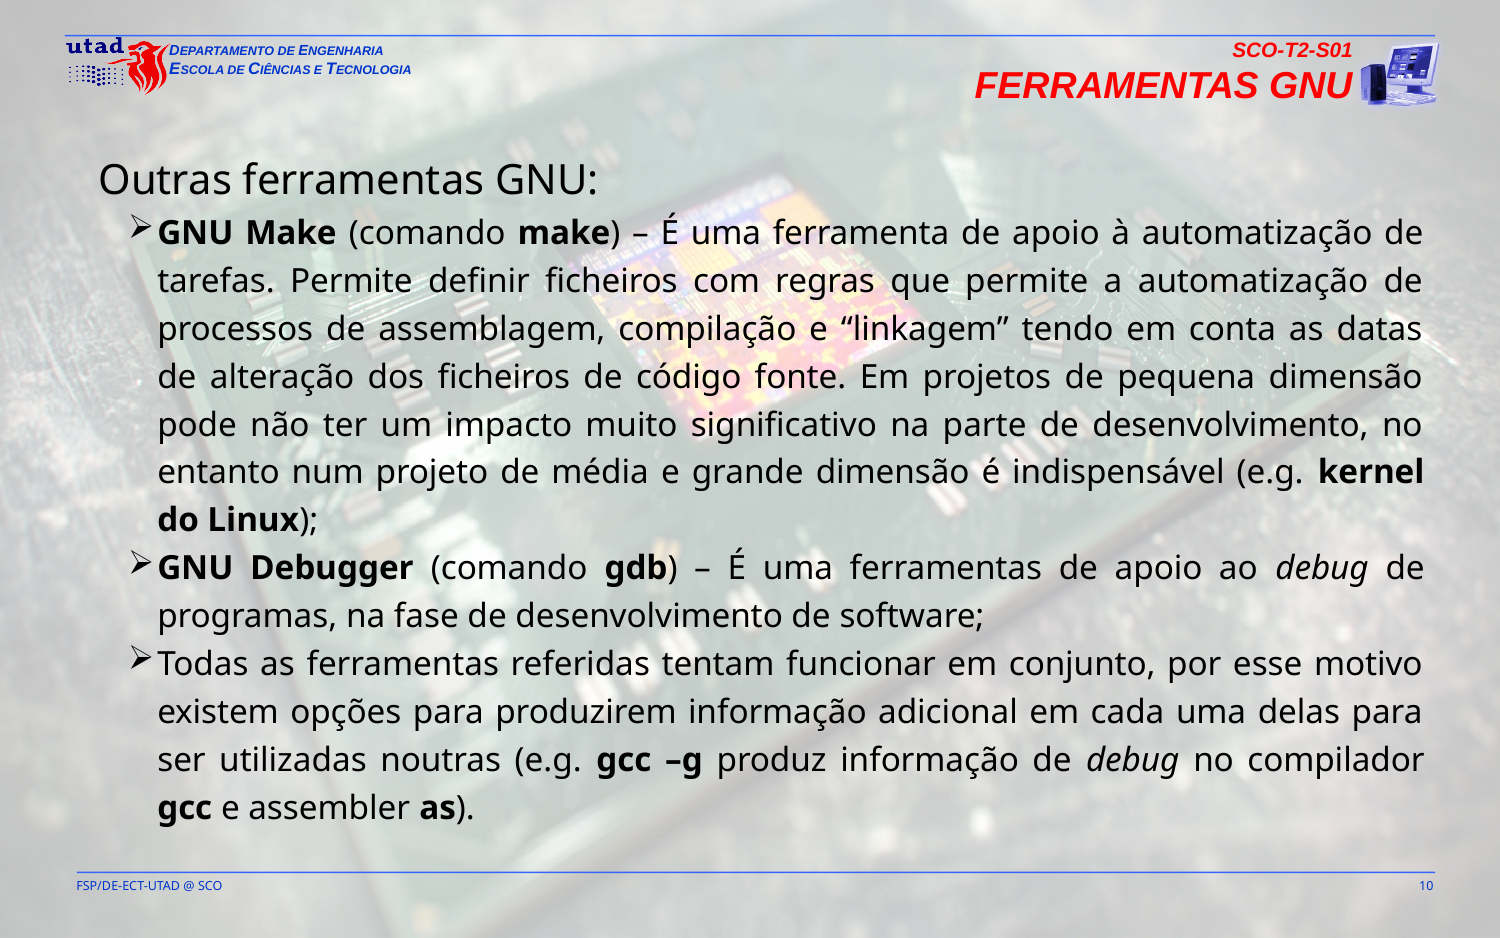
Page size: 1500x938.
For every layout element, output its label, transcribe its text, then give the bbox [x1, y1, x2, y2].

title SCO-T2-S01 Ferramentas GNU [493, 30, 1365, 100]
picture [1352, 33, 1447, 115]
picture [64, 35, 172, 97]
text_box Outras ferramentas GNU: GNU Make (comando make) – É uma ferramenta de apoio à automatização de tarefas. Permite definir ficheiros com regras que permite a automatização de processos de assemblagem, compilação e “linkagem” tendo em conta as datas de alteração dos ficheiros de código fonte. Em projetos de pequena dimensão pode não ter um impacto muito significativo na parte de desenvolvimento, no entanto num projeto de média e grande dimensão é indispensável (e.g. kernel do Linux); GNU Debugger (comando gdb) – É uma ferramentas de apoio ao debug de programas, na fase de desenvolvimento de software; Todas as ferramentas referidas tentam funcionar em conjunto, por esse motivo existem opções para produzirem informação adicional em cada uma delas para ser utilizadas noutras (e.g. gcc –g produz informação de debug no compilador gcc e assembler as). [88, 138, 1436, 831]
